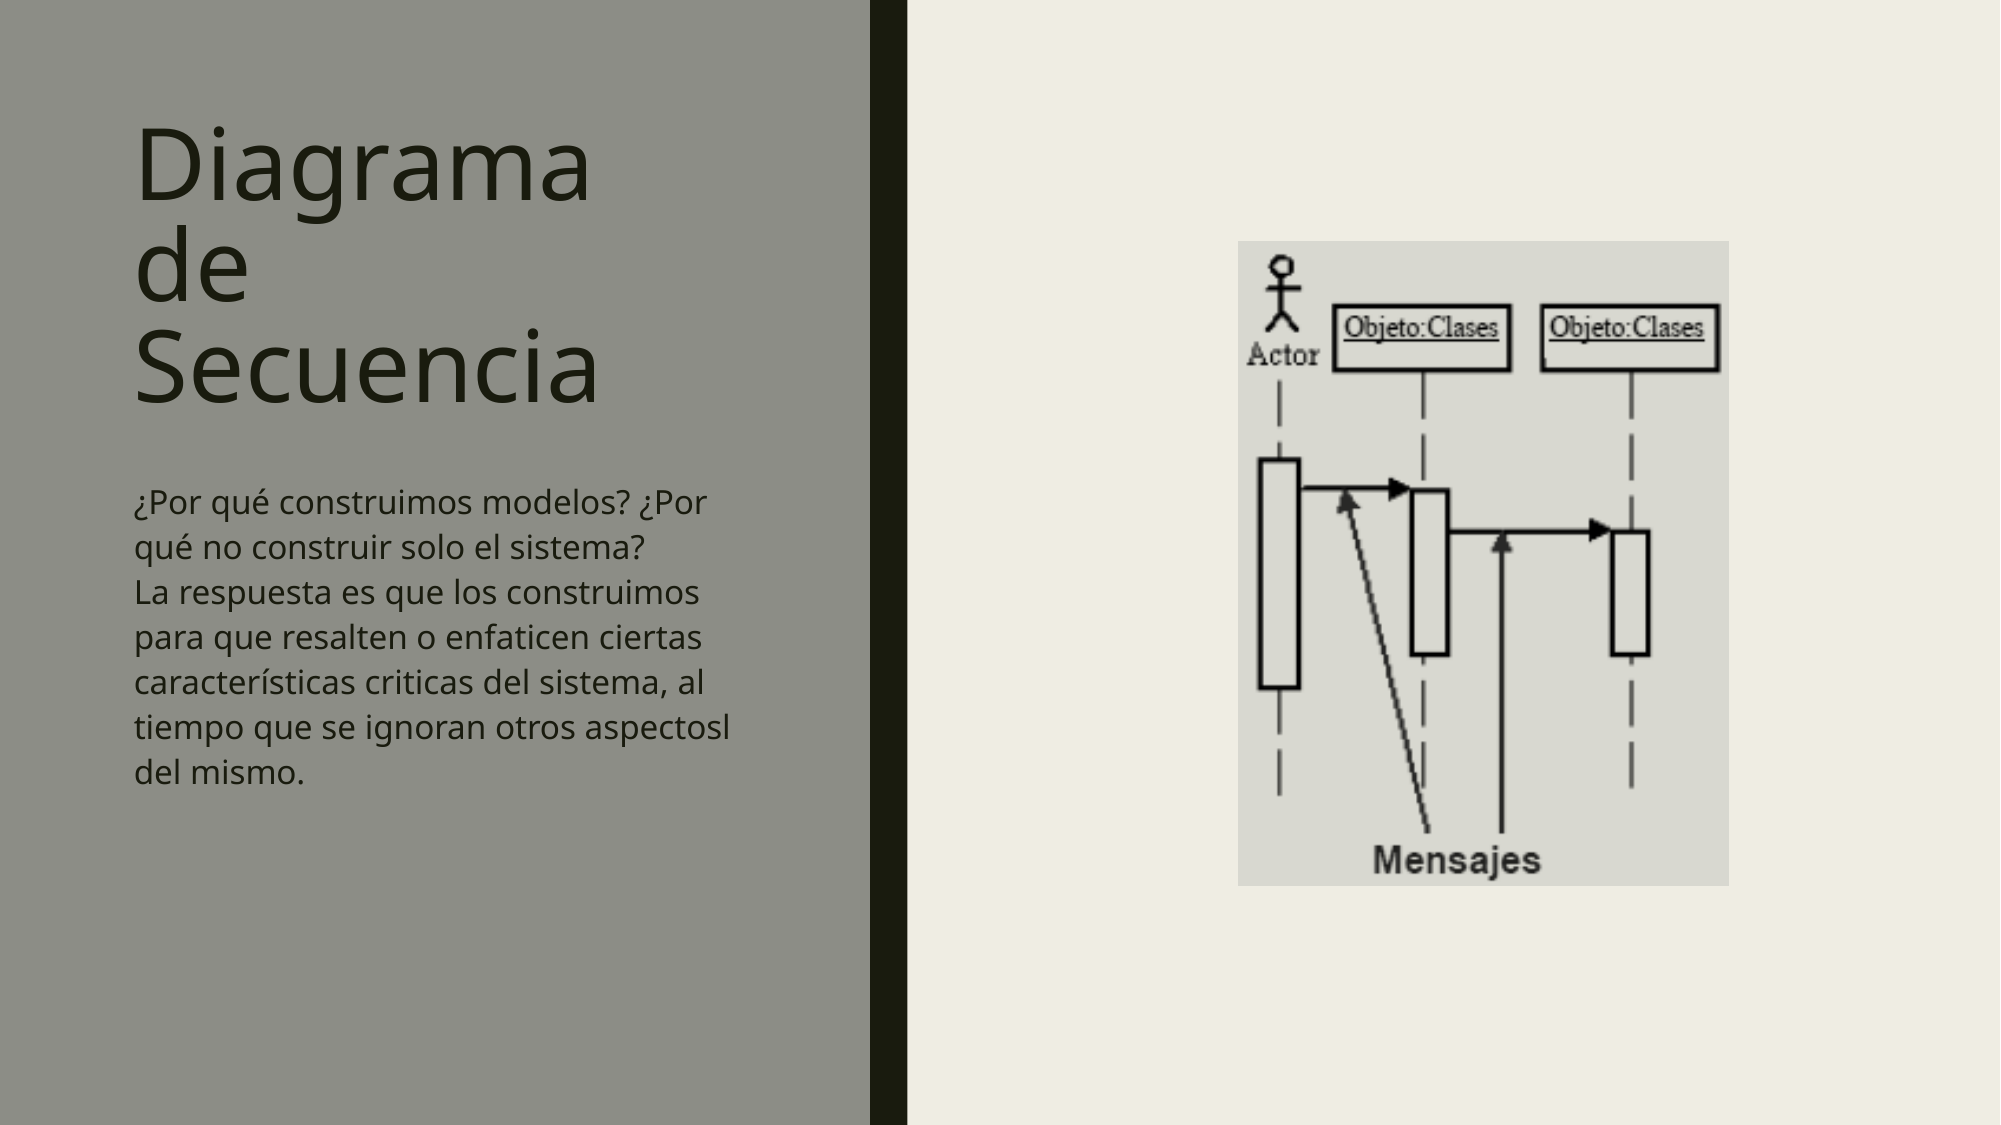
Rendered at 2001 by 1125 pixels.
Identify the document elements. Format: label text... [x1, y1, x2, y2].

title Diagrama de Secuencia [118, 112, 752, 467]
list ¿Por qué construimos modelos? ¿Por qué no construir solo el sistema? La respuesta es que los construimos para que resalten o enfaticen ciertas características criticas del sistema, al tiempo que se ignoran otros aspectosl del mismo. [118, 468, 752, 963]
picture [1238, 241, 1729, 886]
